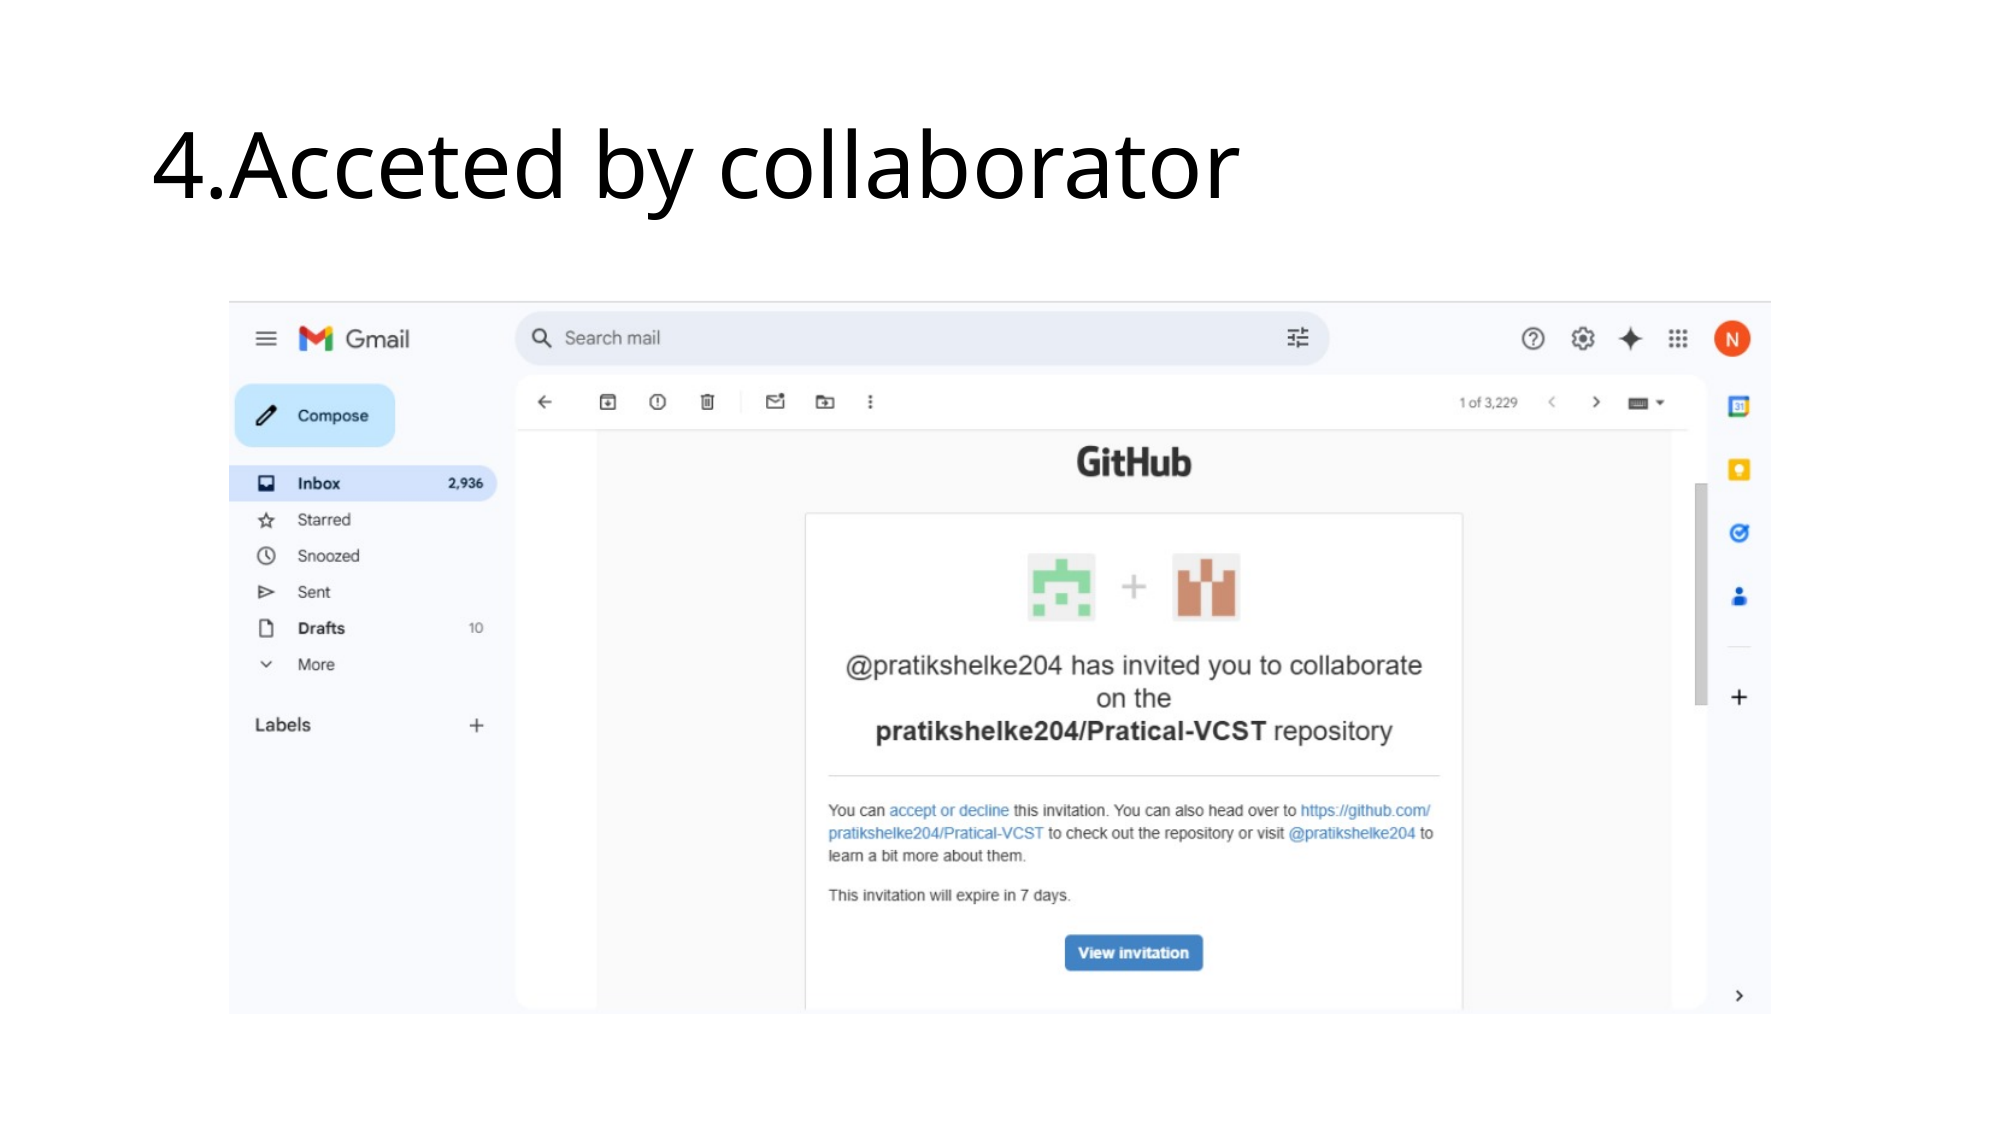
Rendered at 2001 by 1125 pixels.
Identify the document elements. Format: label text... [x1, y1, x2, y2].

title 4.Acceted by collaborator [137, 59, 1863, 278]
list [229, 299, 1771, 1014]
